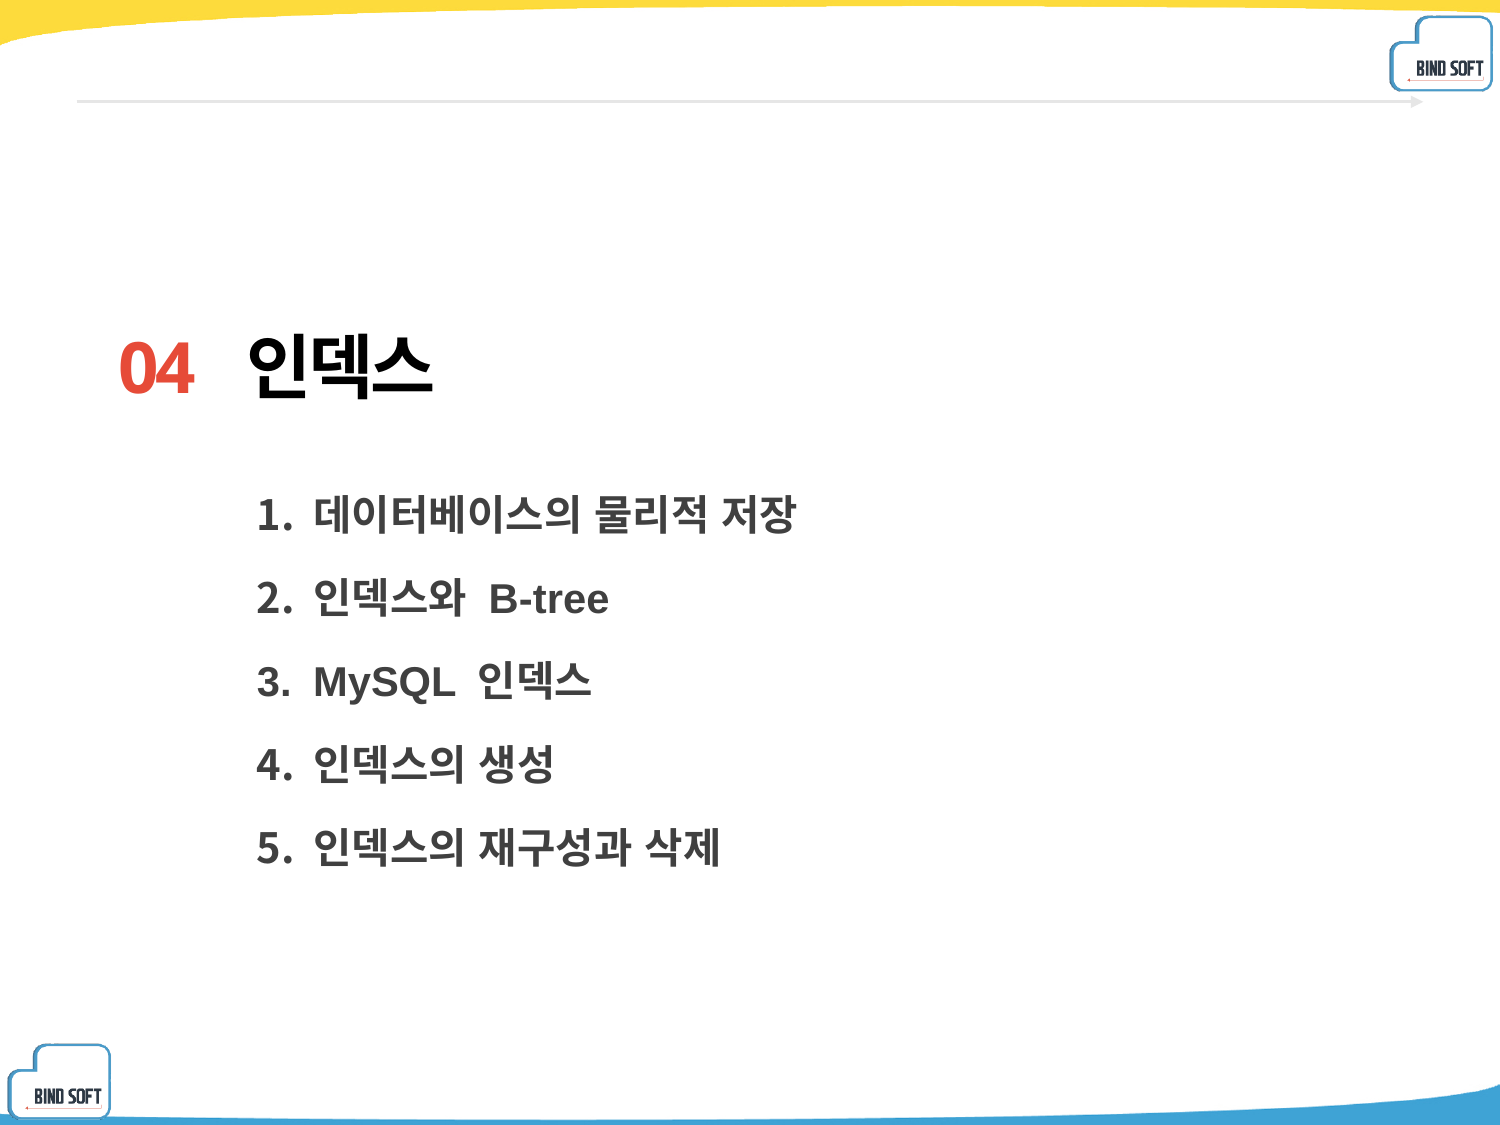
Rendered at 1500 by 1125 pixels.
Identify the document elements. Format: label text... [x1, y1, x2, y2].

picture [0, 1003, 1500, 1125]
picture [0, 0, 1500, 96]
text_box 데이터베이스의 물리적 저장 인덱스와 B-tree MySQL 인덱스 인덱스의 생성 인덱스의 재구성과 삭제 [242, 456, 1365, 876]
text_box 04 인덱스 [104, 307, 449, 416]
